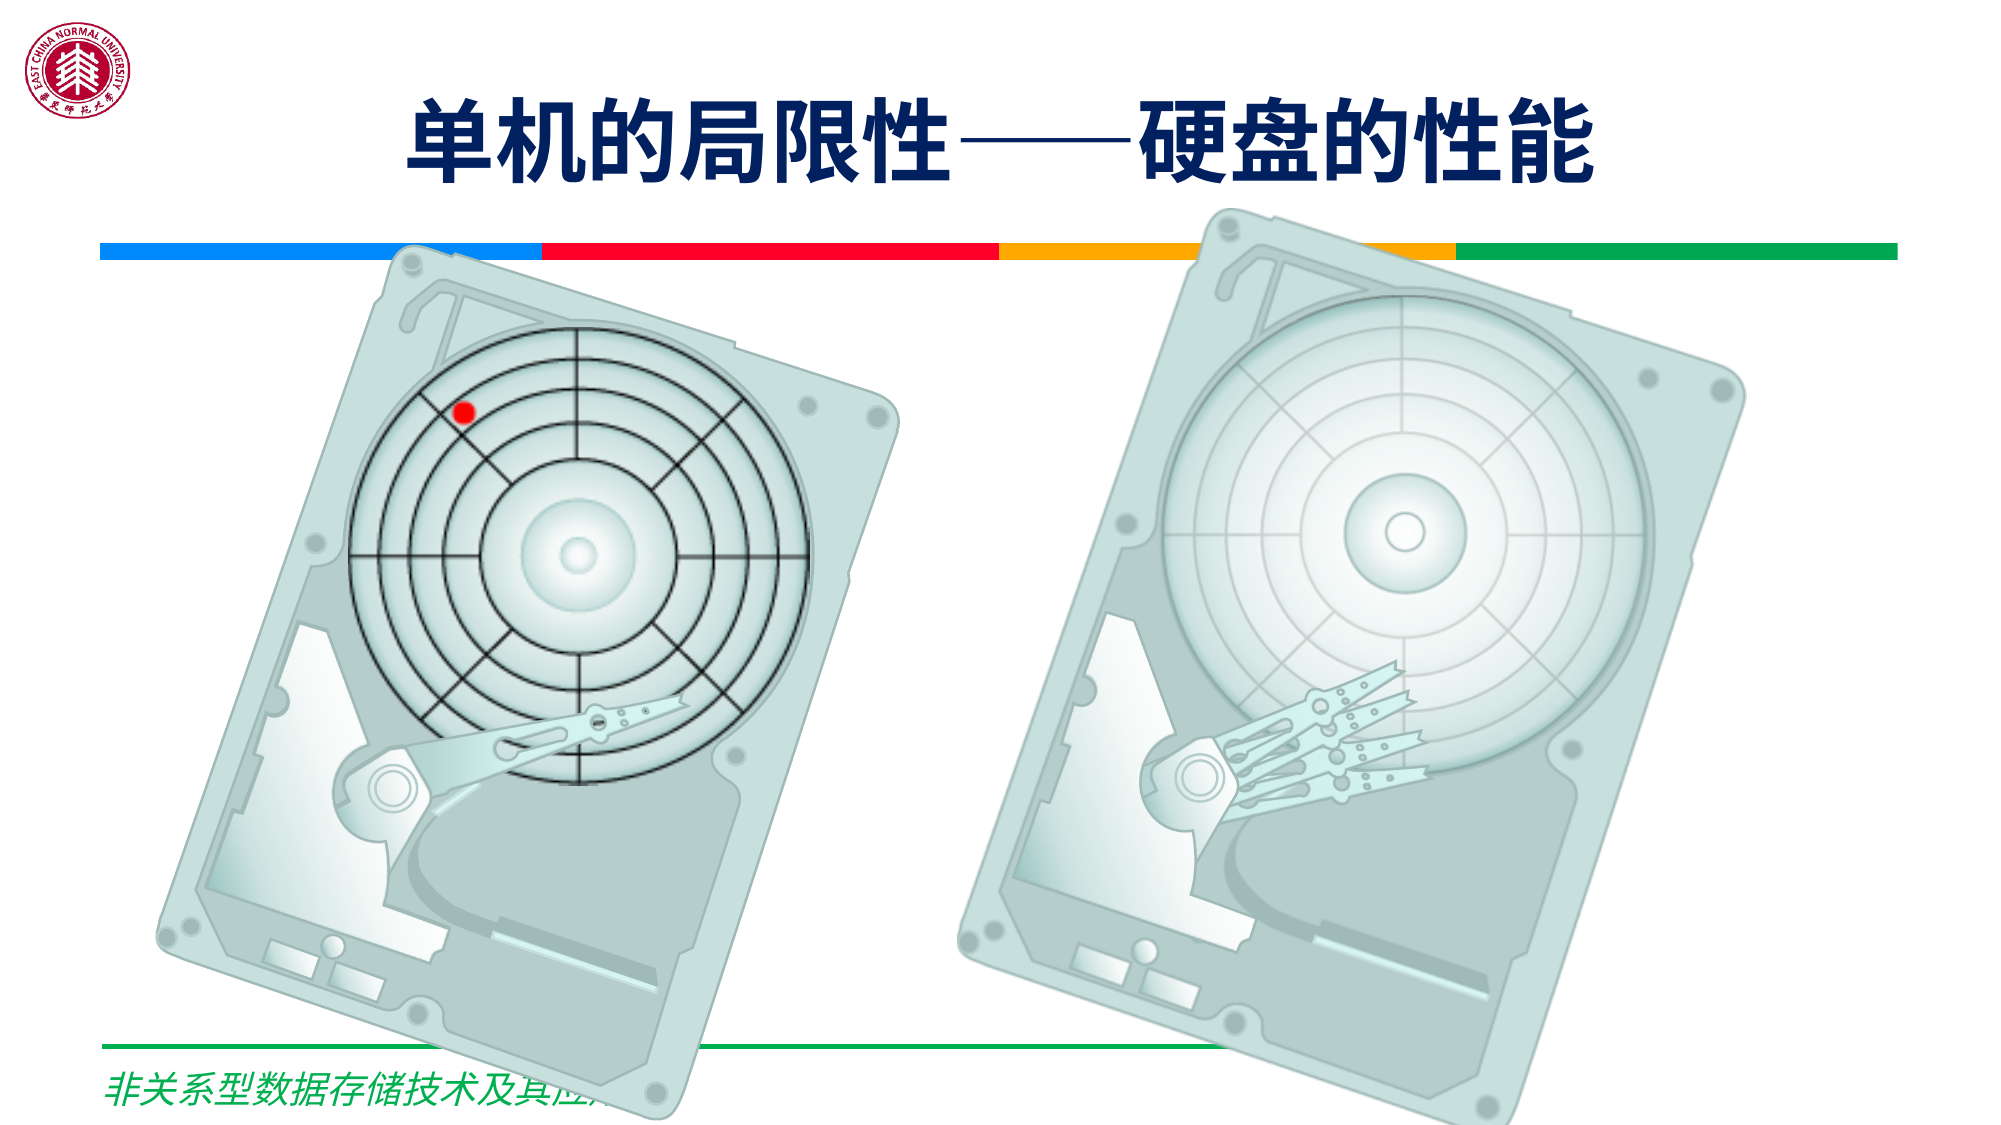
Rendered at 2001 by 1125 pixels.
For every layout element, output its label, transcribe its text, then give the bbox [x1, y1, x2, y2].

picture [86, 207, 1898, 1125]
picture [23, 21, 131, 119]
title 单机的局限性——硬盘的性能 [99, 45, 1900, 233]
